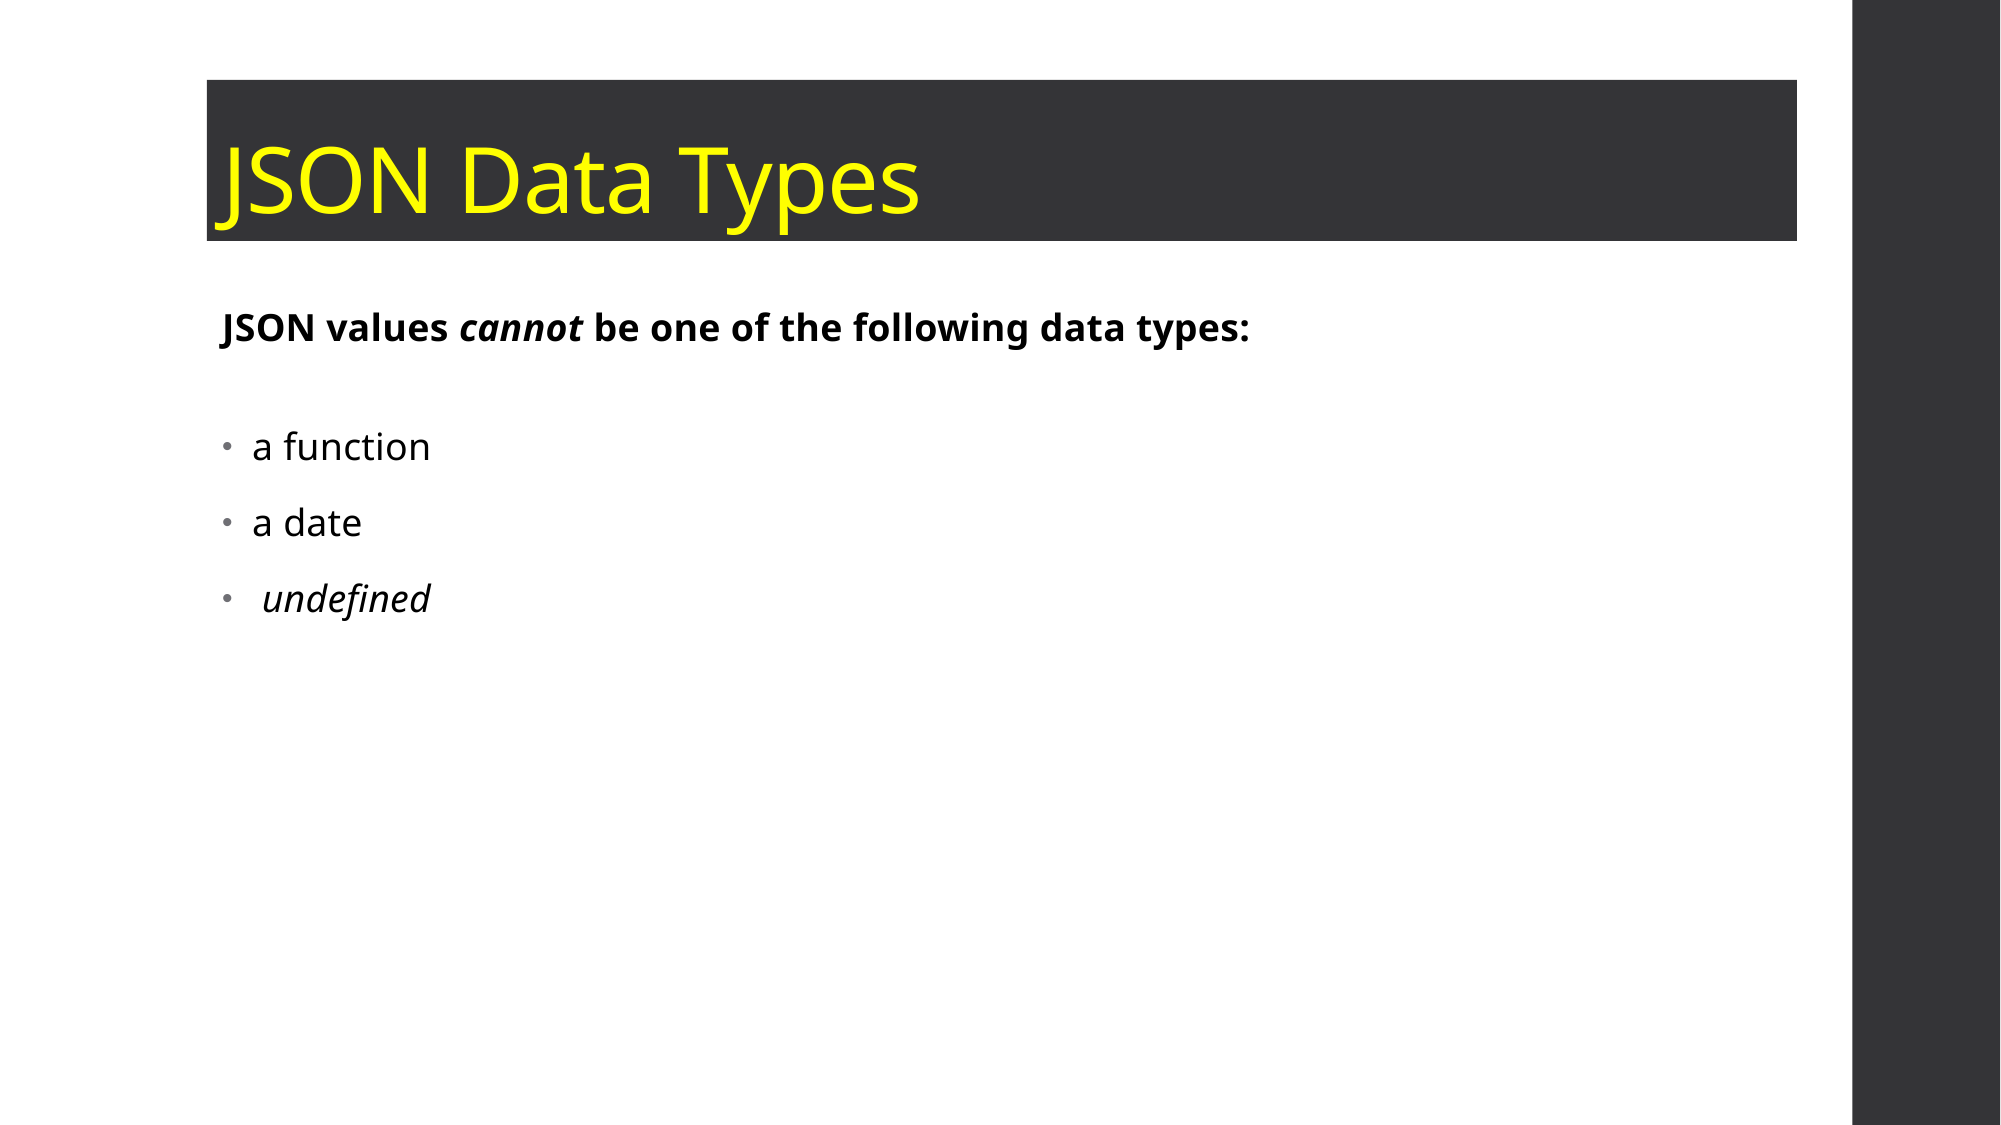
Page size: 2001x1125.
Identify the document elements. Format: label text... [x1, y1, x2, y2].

list JSON values cannot be one of the following data types: a function a date undefined [206, 299, 1617, 1014]
title JSON Data Types [206, 79, 1797, 241]
